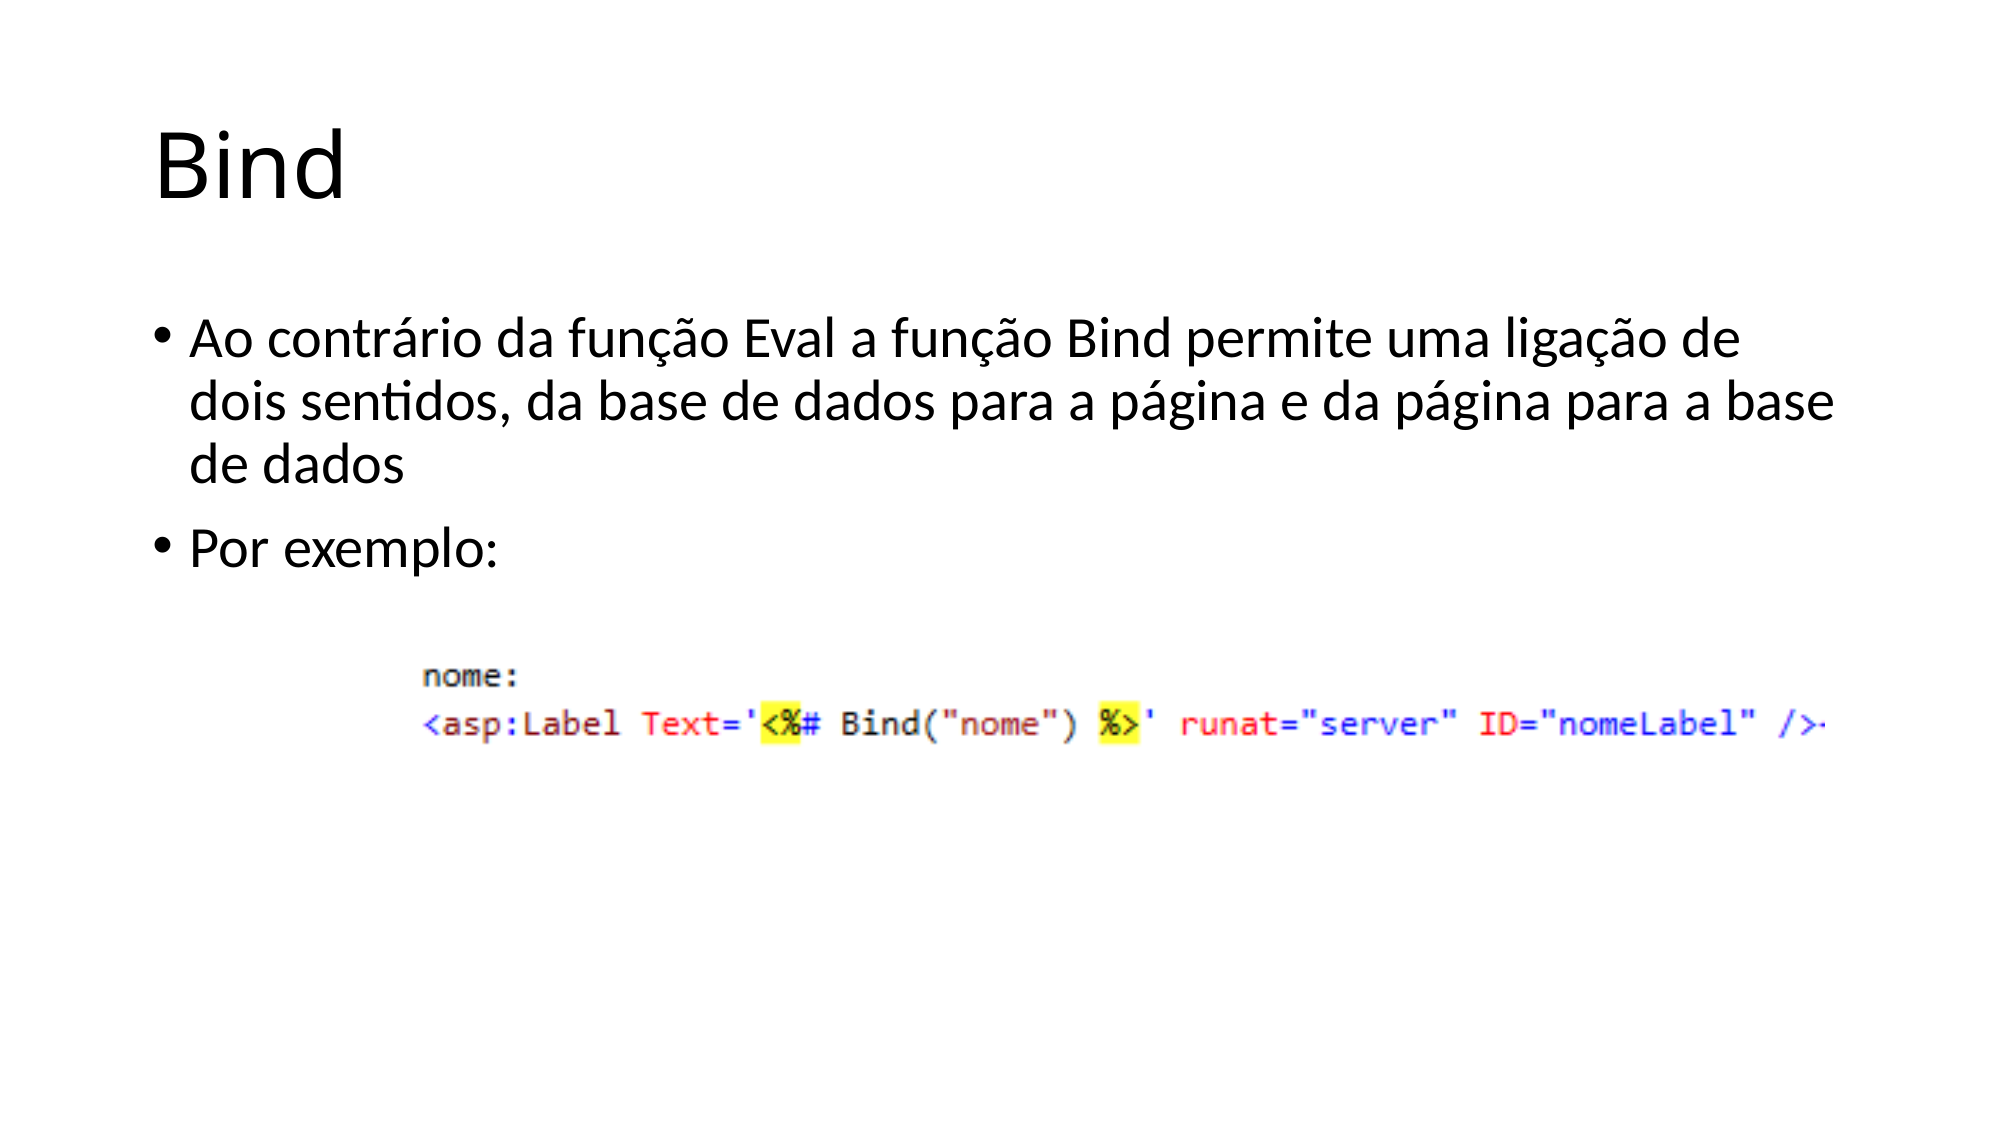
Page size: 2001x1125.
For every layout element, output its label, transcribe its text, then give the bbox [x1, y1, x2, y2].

title Bind [137, 59, 1863, 278]
picture [409, 656, 1825, 753]
list Ao contrário da função Eval a função Bind permite uma ligação de dois sentidos, da base de dados para a página e da página para a base de dados Por exemplo: [137, 299, 1863, 1014]
